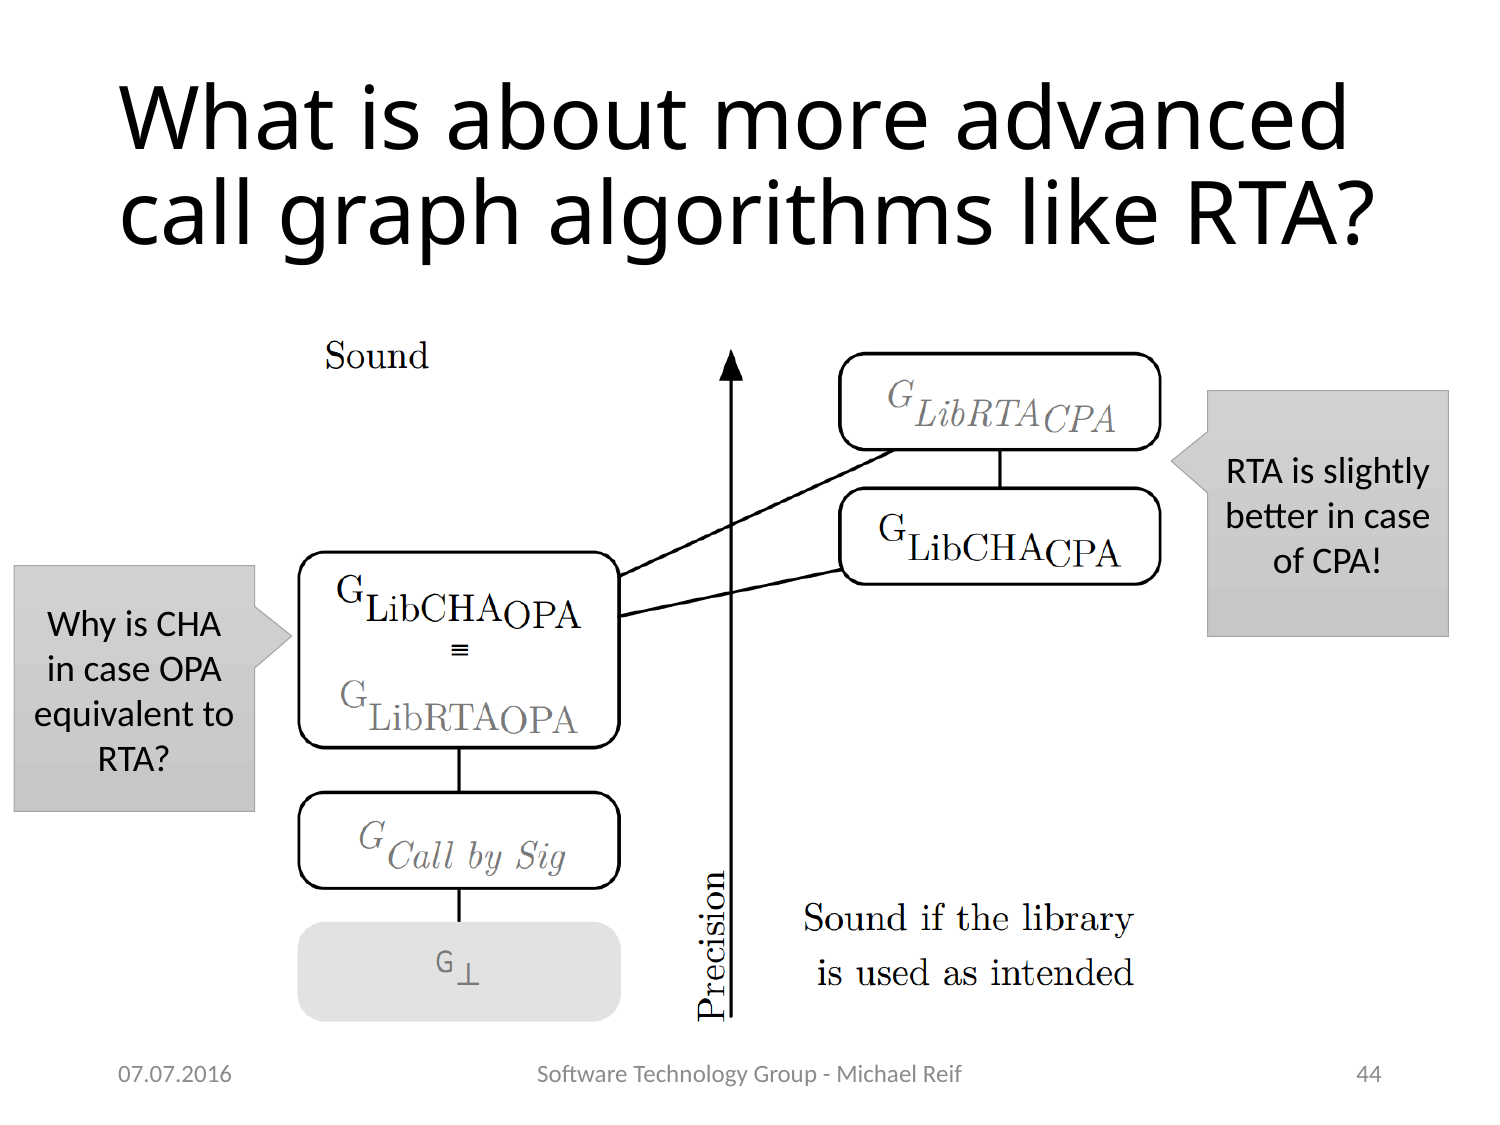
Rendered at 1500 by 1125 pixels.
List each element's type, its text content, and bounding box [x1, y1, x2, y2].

text_box Why is CHA in case OPA equivalent to RTA? [13, 565, 293, 812]
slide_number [103, 1042, 441, 1103]
slide_number 44 [1059, 1042, 1397, 1103]
picture [293, 306, 1166, 1036]
footer Software Technology Group - Michael Reif [496, 1042, 1004, 1103]
text_box RTA is slightly better in case of CPA! [1170, 390, 1449, 637]
title What is about more advanced call graph algorithms like RTA? [103, 59, 1397, 278]
